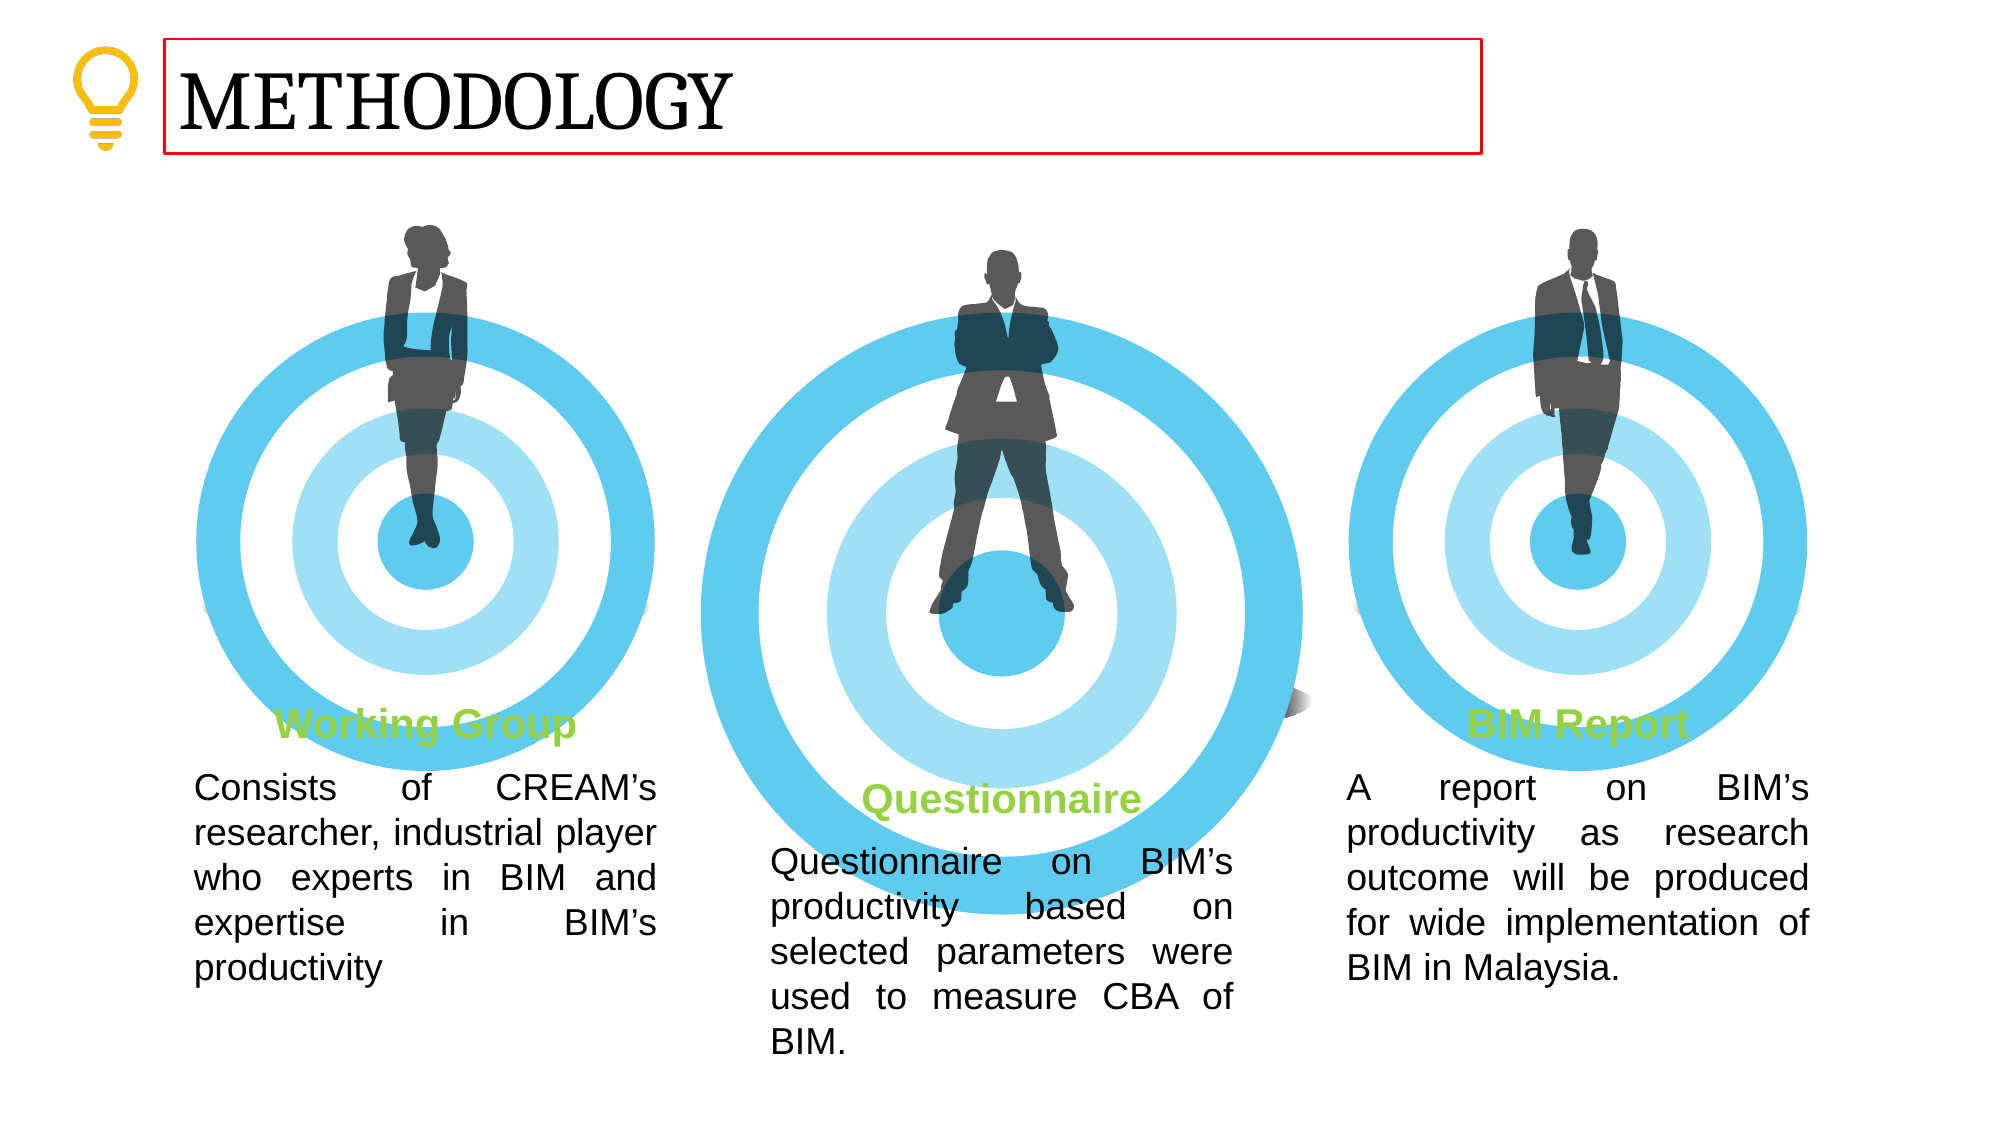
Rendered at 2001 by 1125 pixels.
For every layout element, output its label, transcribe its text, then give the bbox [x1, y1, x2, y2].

text_box [1309, 695, 1313, 707]
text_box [178, 688, 673, 963]
picture [45, 39, 165, 159]
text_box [700, 312, 1304, 916]
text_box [382, 224, 469, 549]
text_box METHODOLOGY [165, 39, 1482, 154]
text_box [1348, 311, 1808, 687]
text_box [928, 249, 1075, 615]
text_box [1532, 228, 1624, 555]
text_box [754, 763, 1250, 1038]
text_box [1330, 688, 1826, 963]
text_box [195, 311, 656, 687]
